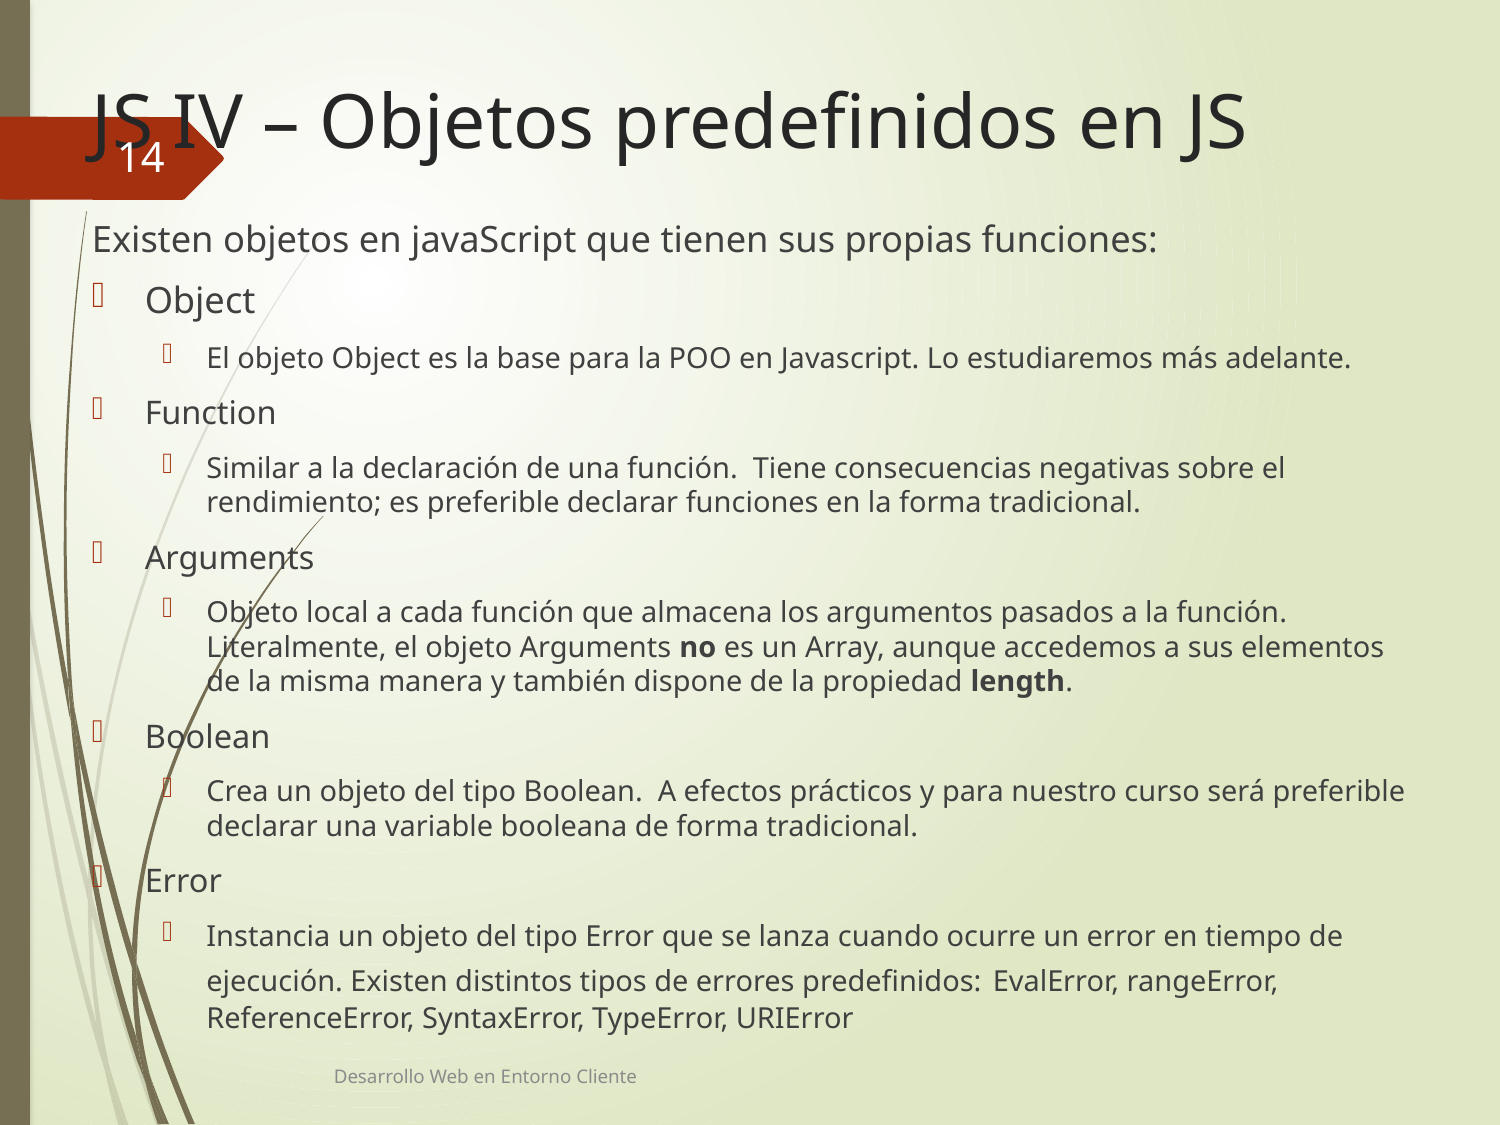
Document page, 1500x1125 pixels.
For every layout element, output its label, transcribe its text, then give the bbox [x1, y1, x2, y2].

footer Desarrollo Web en Entorno Cliente [318, 1045, 1257, 1106]
slide_number 14 [83, 129, 180, 190]
list Existen objetos en javaScript que tienen sus propias funciones: Object El objeto Object es la base para la POO en Javascript. Lo estudiaremos más adelante. Function Similar a la declaración de una función. Tiene consecuencias negativas sobre el rendimiento; es preferible declarar funciones en la forma tradicional. Arguments Objeto local a cada función que almacena los argumentos pasados a la función. Literalmente, el objeto Arguments no es un Array, aunque accedemos a sus elementos de la misma manera y también dispone de la propiedad length. Boolean Crea un objeto del tipo Boolean. A efectos prácticos y para nuestro curso será preferible declarar una variable booleana de forma tradicional. Error Instancia un objeto del tipo Error que se lanza cuando ocurre un error en tiempo de ejecución. Existen distintos tipos de errores predefinidos: EvalError, rangeError, ReferenceError, SyntaxError, TypeError, URIError [76, 208, 1427, 1047]
title JS IV – Objetos predefinidos en JS [76, 66, 1427, 197]
